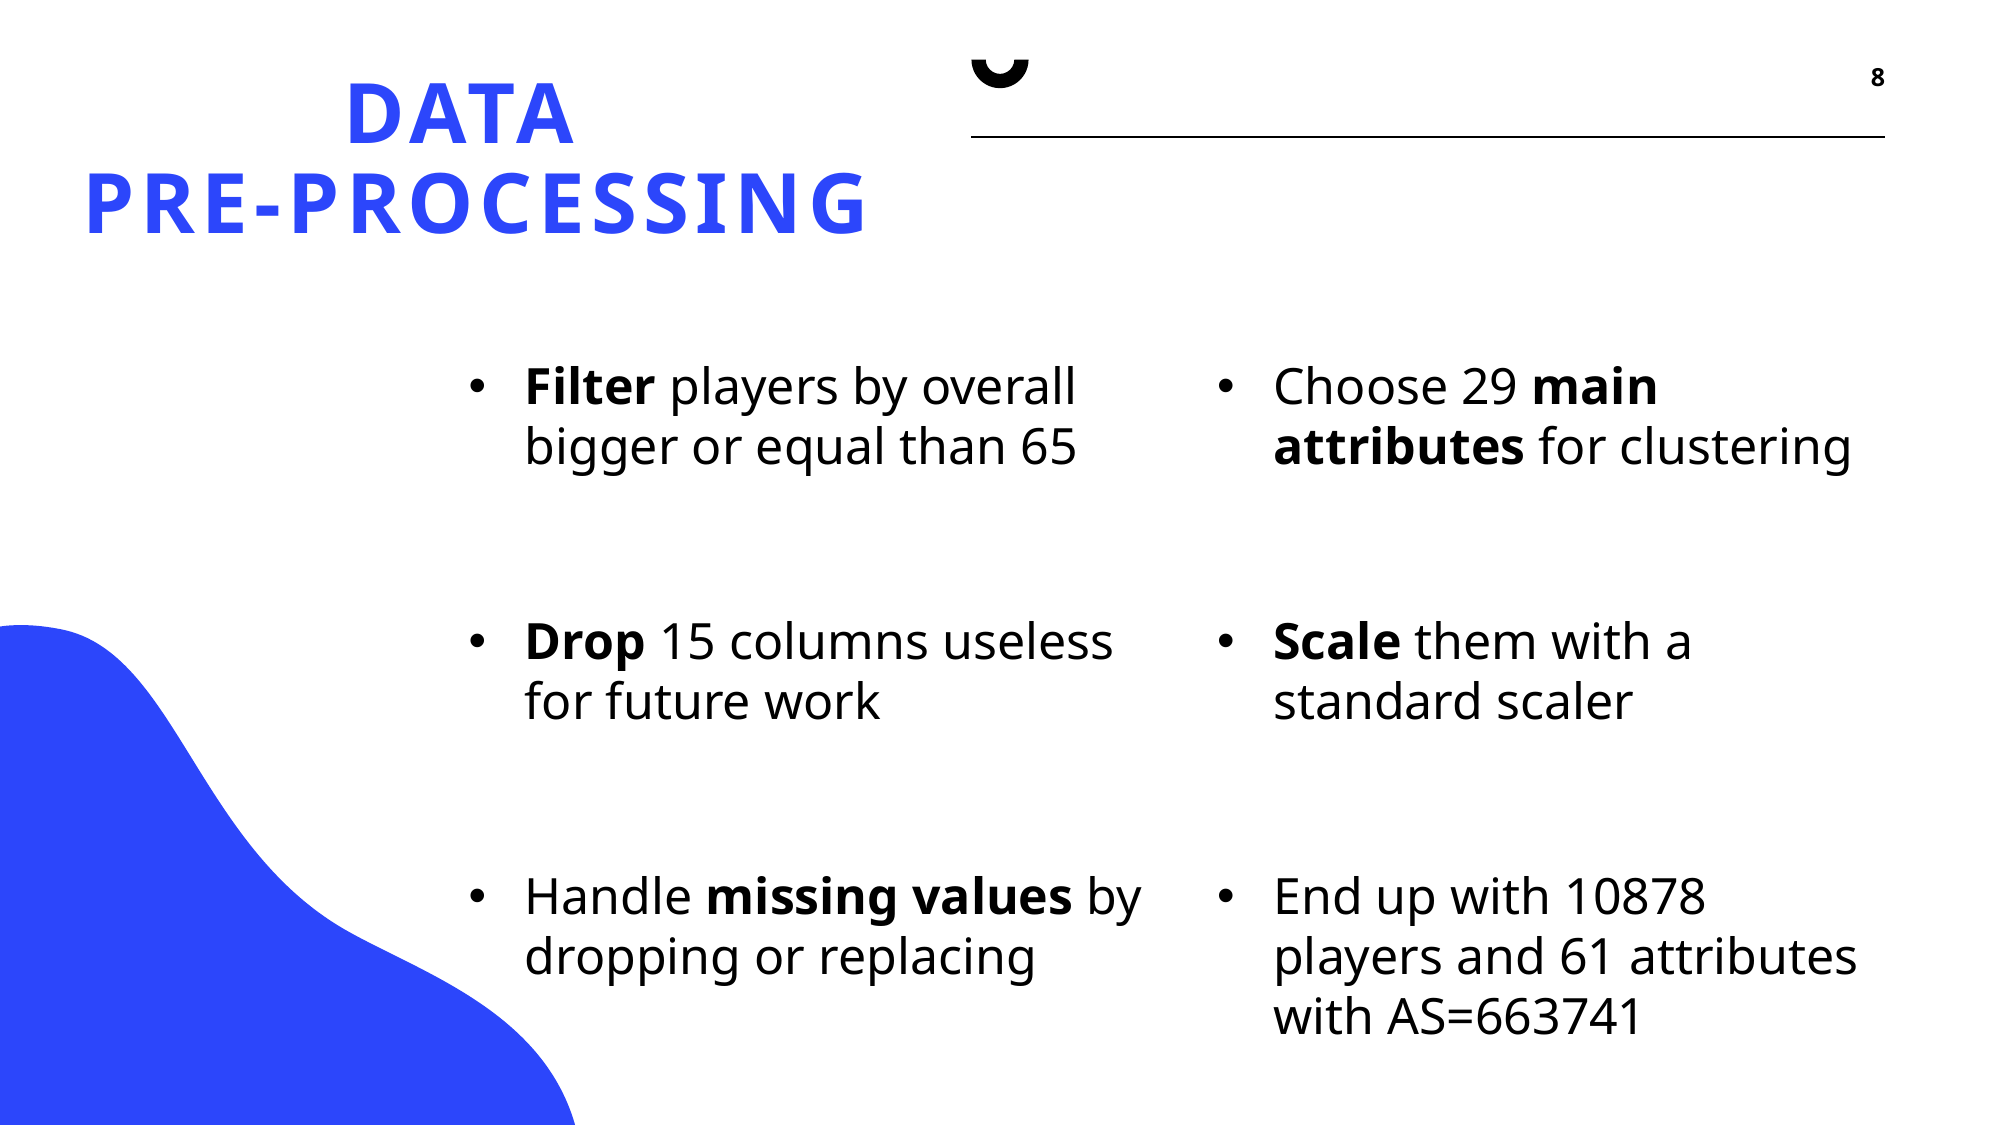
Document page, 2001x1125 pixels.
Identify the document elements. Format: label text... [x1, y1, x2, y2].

title Data pre-processing [0, 64, 968, 258]
slide_number 8 [1827, 25, 1885, 103]
list Choose 29 main attributes for clustering Scale them with a standard scaler End up with 10878 players and 61 attributes with AS=663741 [1202, 347, 1887, 1063]
list Filter players by overall bigger or equal than 65 Drop 15 columns useless for future work Handle missing values by dropping or replacing [453, 347, 1168, 1063]
